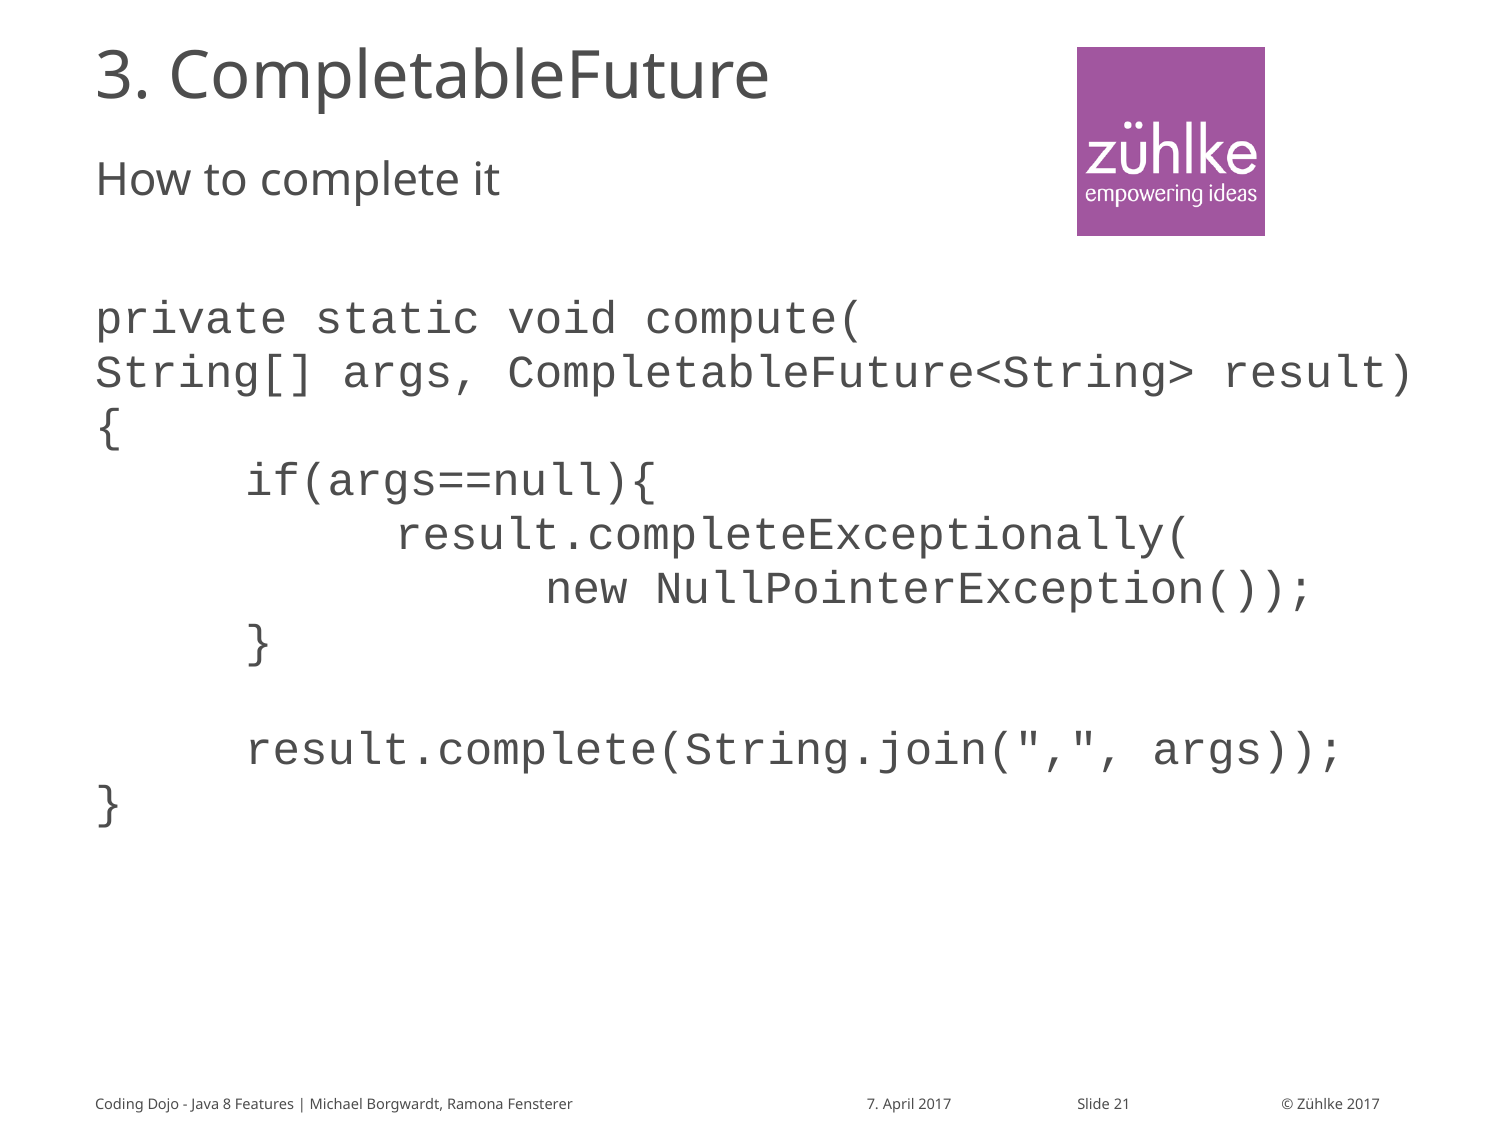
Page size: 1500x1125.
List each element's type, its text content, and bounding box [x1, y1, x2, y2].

picture [1077, 47, 1265, 236]
list How to complete it [95, 152, 1054, 259]
title 3. CompletableFuture [95, 36, 1054, 152]
list private static void compute( String[] args, CompletableFuture<String> result) { if(args==null){ result.completeExceptionally( new NullPointerException()); } result.complete(String.join(",", args)); } [95, 290, 1475, 1075]
